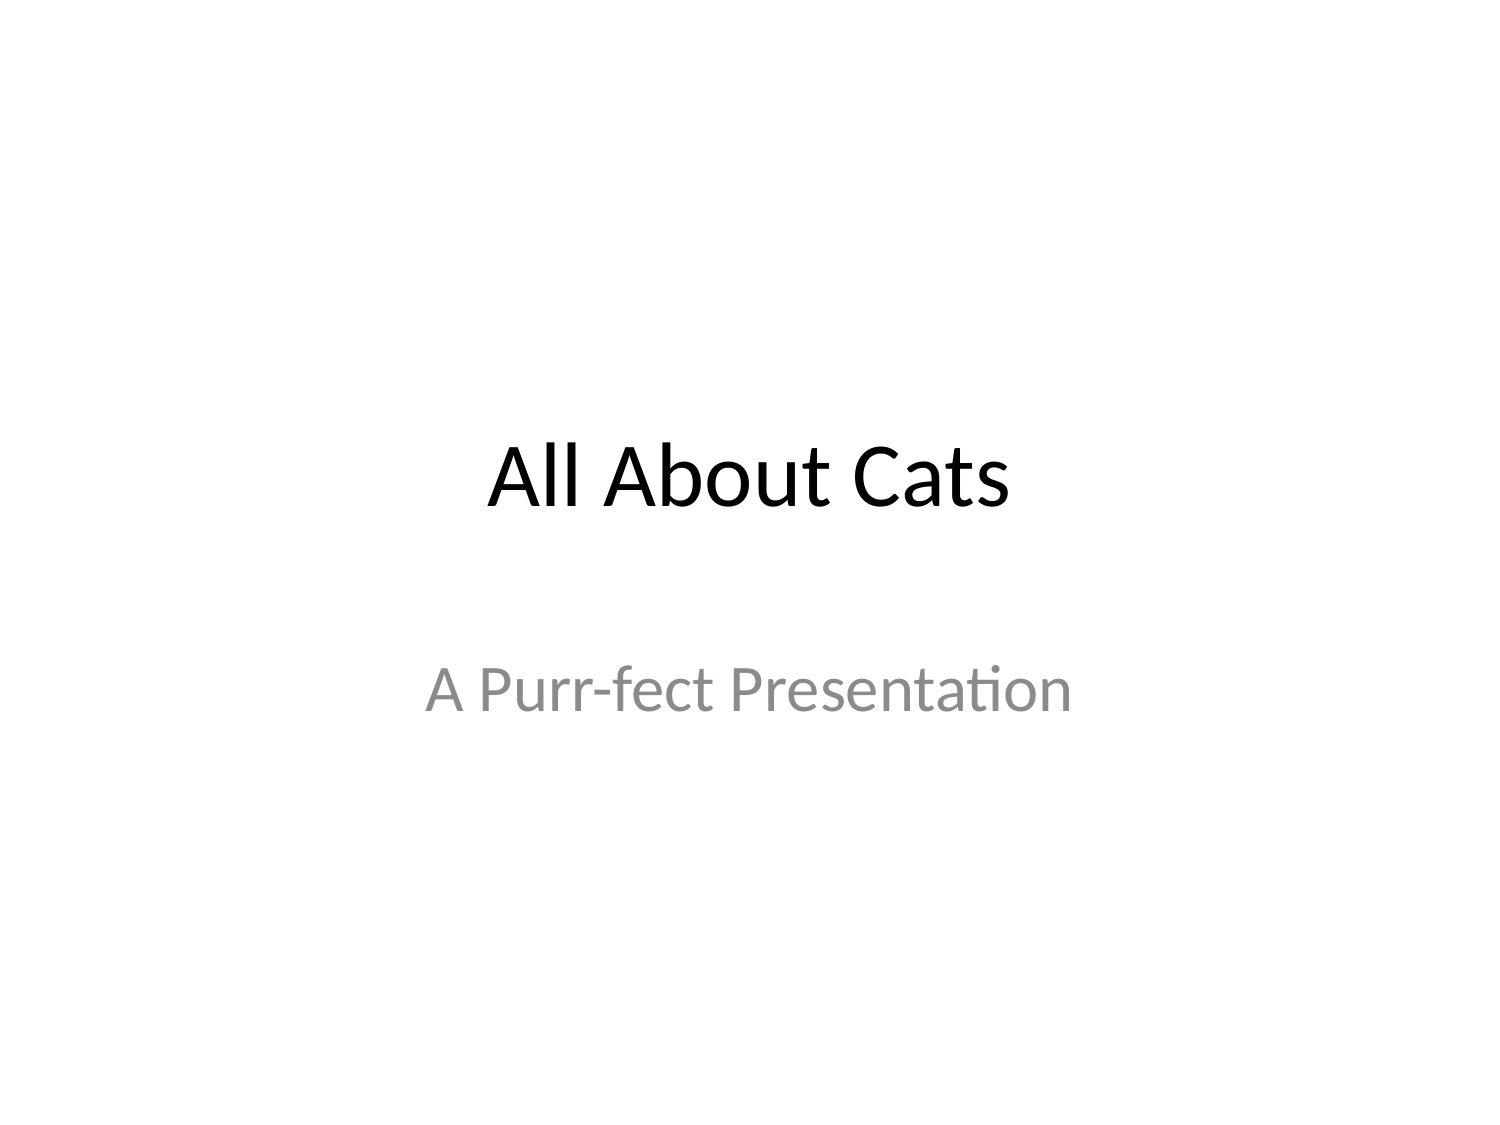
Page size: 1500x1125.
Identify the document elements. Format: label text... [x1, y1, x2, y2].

subtitle A Purr-fect Presentation [225, 637, 1275, 925]
title All About Cats [112, 349, 1388, 591]
